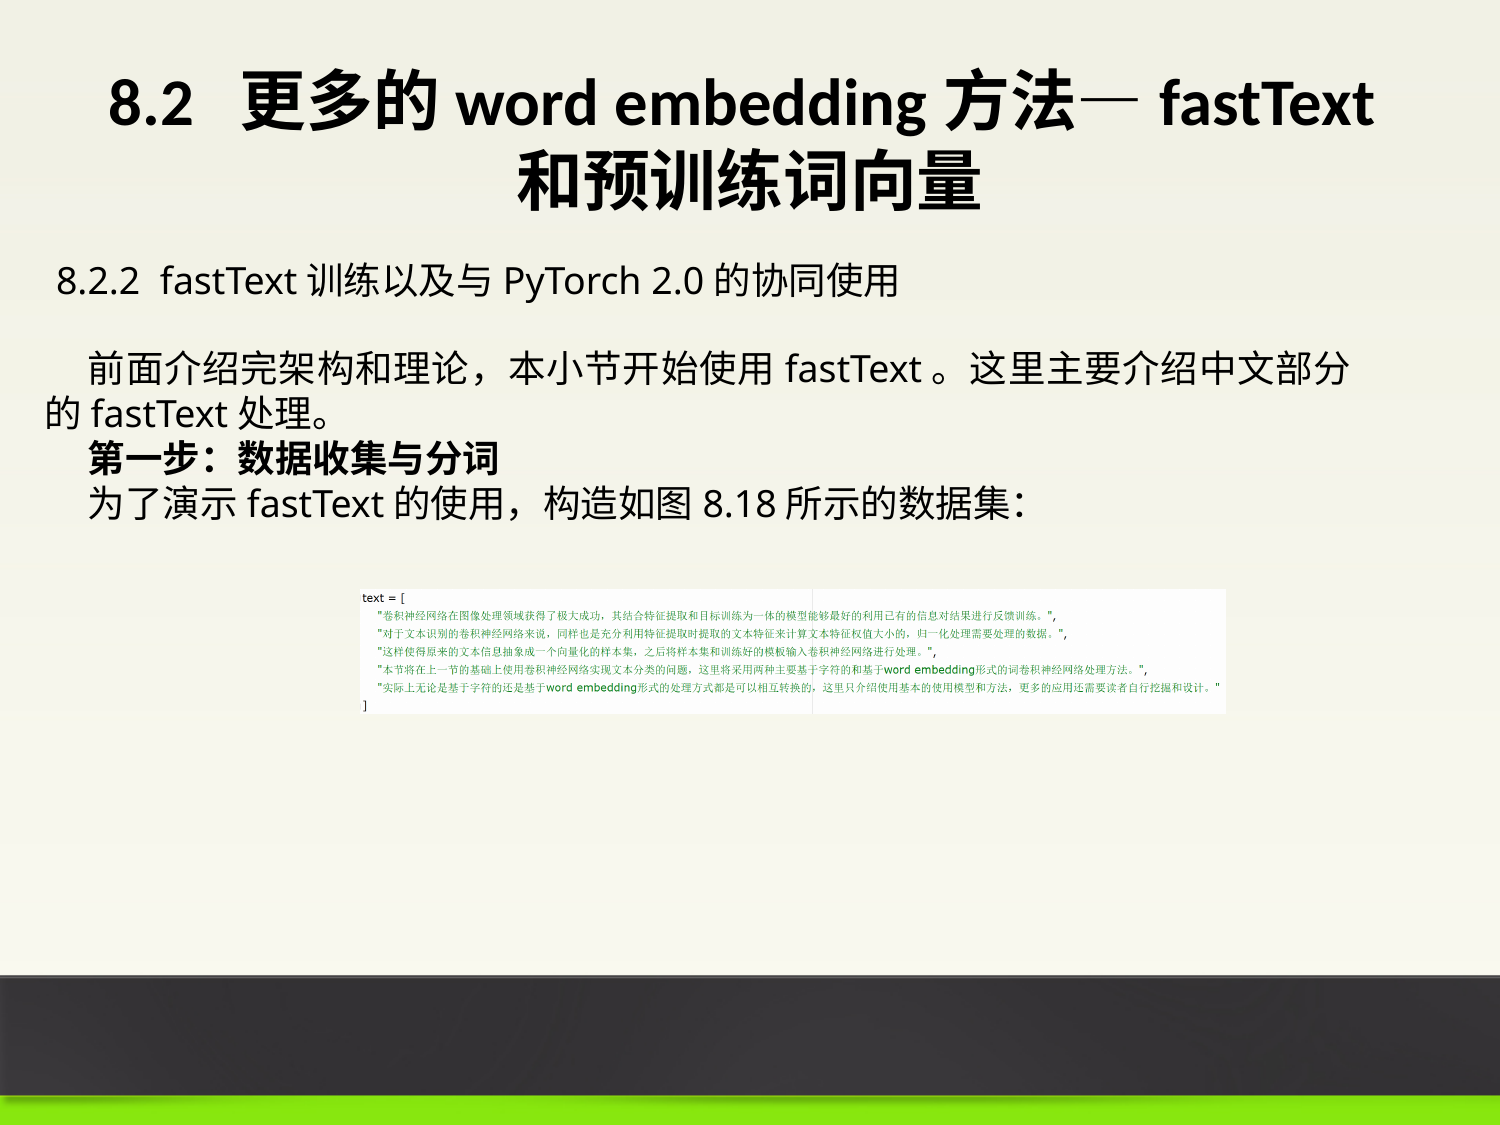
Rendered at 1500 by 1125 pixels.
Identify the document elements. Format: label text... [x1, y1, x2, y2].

picture [0, 0, 1500, 1125]
title 8.2 更多的word embedding方法—fastText和预训练词向量 [75, 45, 1425, 233]
text_box 前面介绍完架构和理论，本小节开始使用fastText。这里主要介绍中文部分的fastText处理。 第一步：数据收集与分词 为了演示fastText的使用，构造如图8.18所示的数据集： [29, 338, 1366, 533]
text_box 8.2.2 fastText训练以及与PyTorch 2.0的协同使用 [41, 250, 1046, 310]
